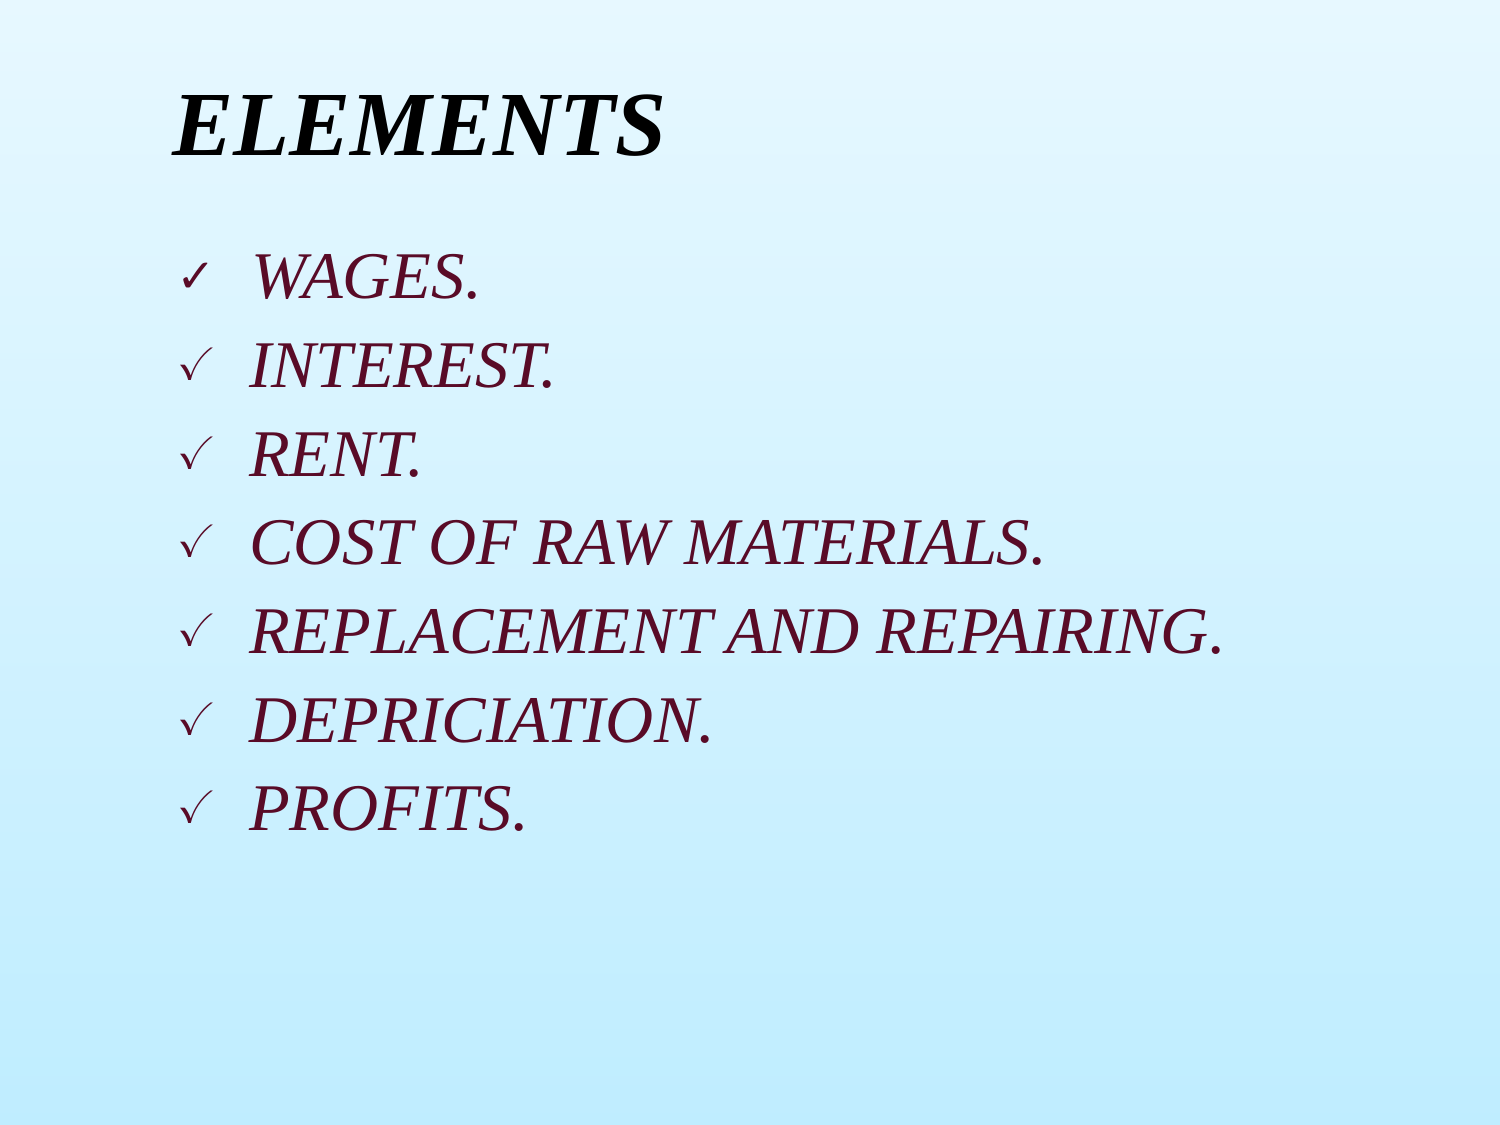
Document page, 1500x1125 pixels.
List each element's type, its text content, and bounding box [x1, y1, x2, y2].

list WAGES. INTEREST. RENT. COST OF RAW MATERIALS. REPLACEMENT AND REPAIRING. DEPRICIATION. PROFITS. [168, 230, 1332, 1019]
title ELEMENTS [164, 55, 1336, 194]
